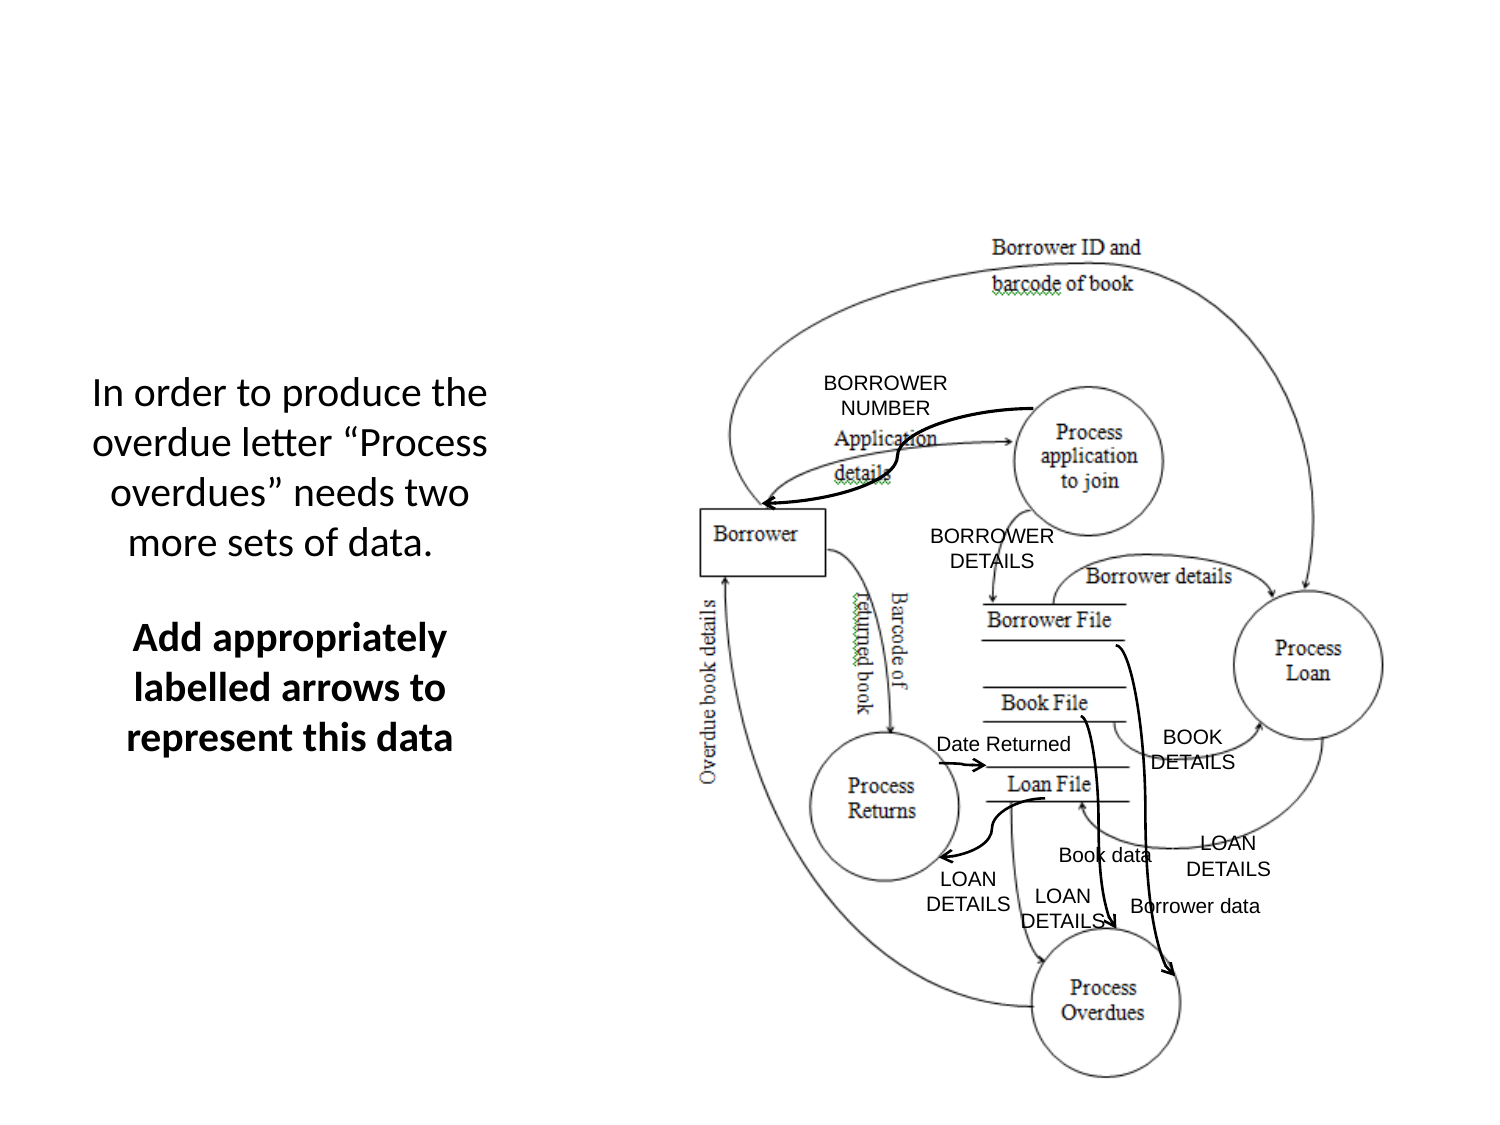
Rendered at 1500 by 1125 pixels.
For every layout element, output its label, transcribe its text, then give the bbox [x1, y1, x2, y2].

picture [666, 219, 1429, 1100]
text_box In order to produce the overdue letter “Process overdues” needs two more sets of data. Add appropriately labelled arrows to represent this data [64, 90, 516, 1035]
